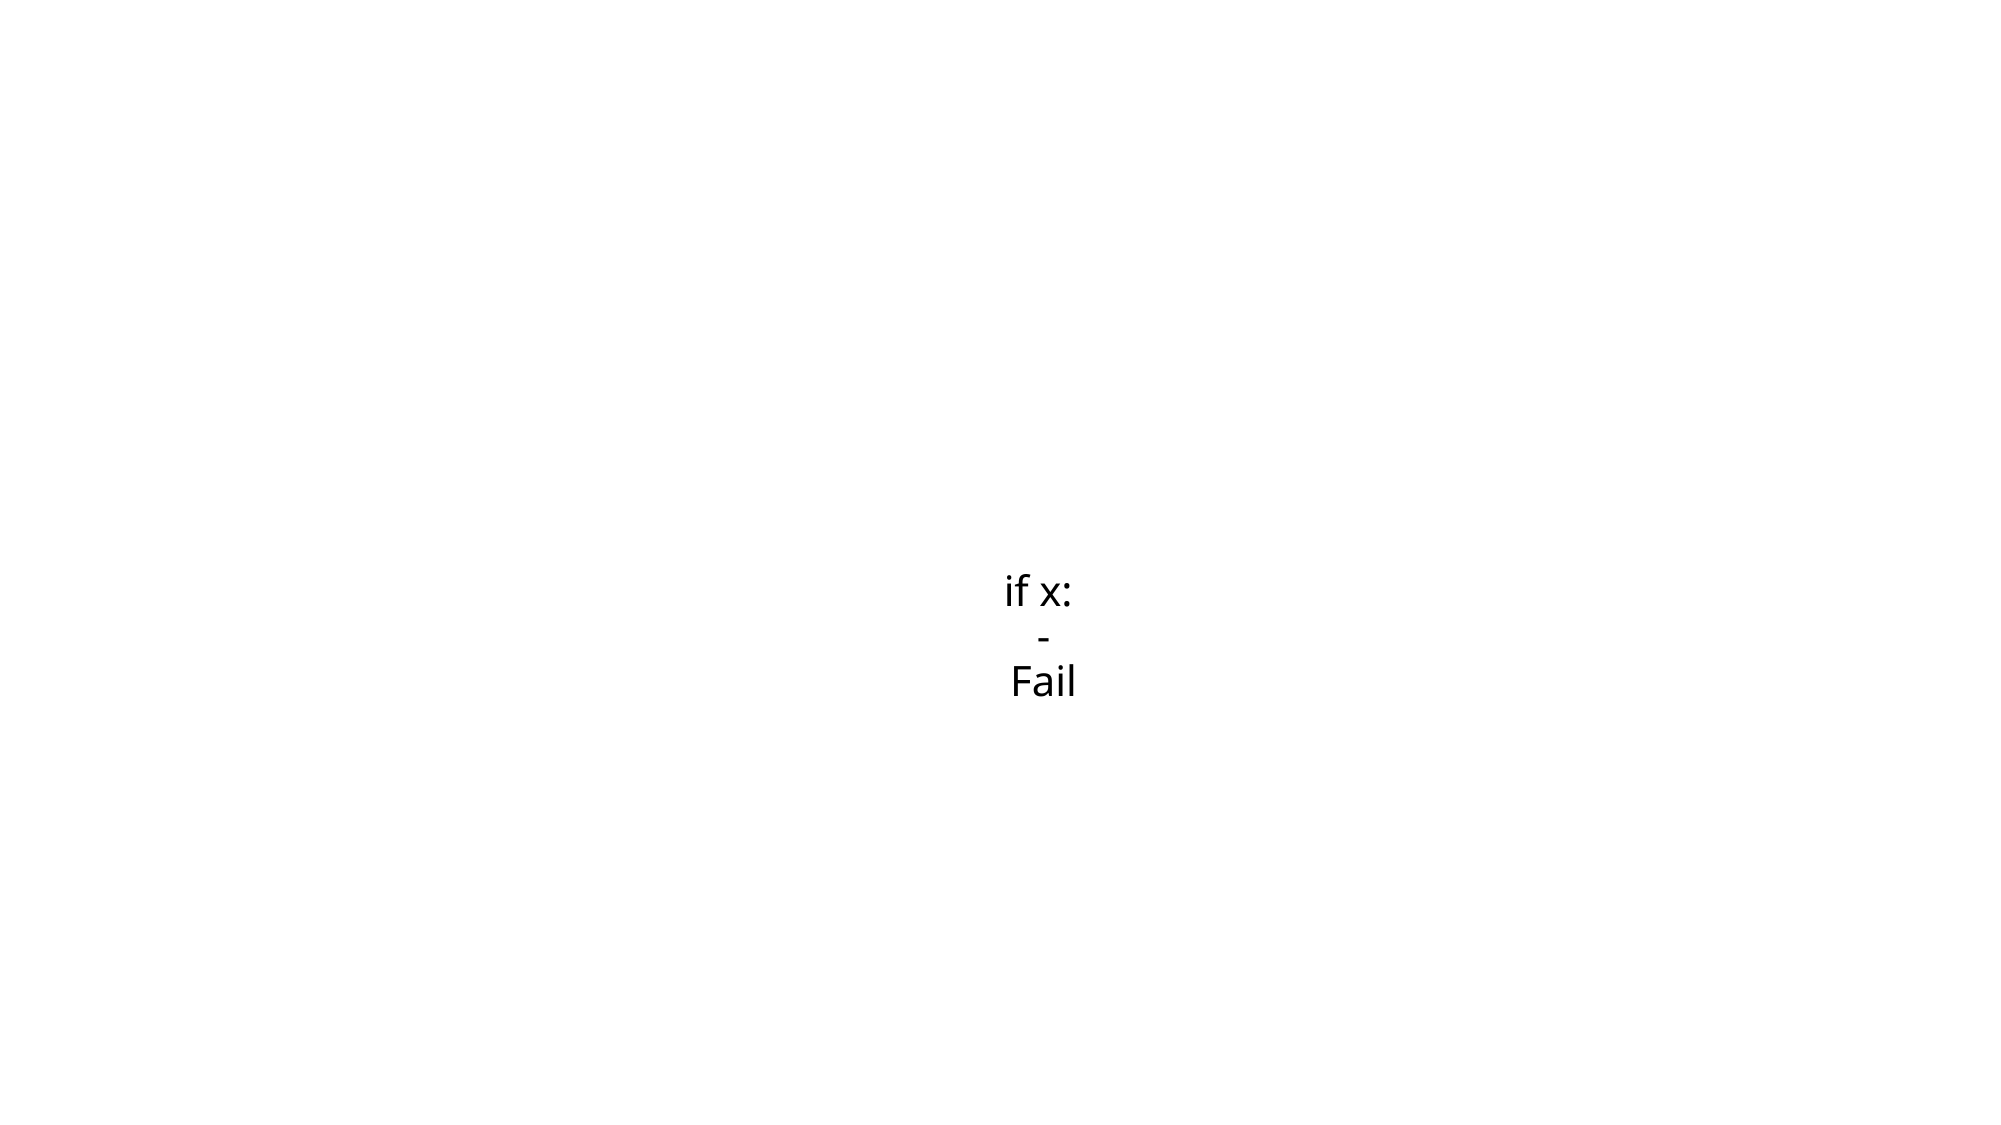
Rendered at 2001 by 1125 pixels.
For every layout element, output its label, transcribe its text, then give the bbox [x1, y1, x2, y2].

title if x: - Fail [402, 292, 1685, 714]
